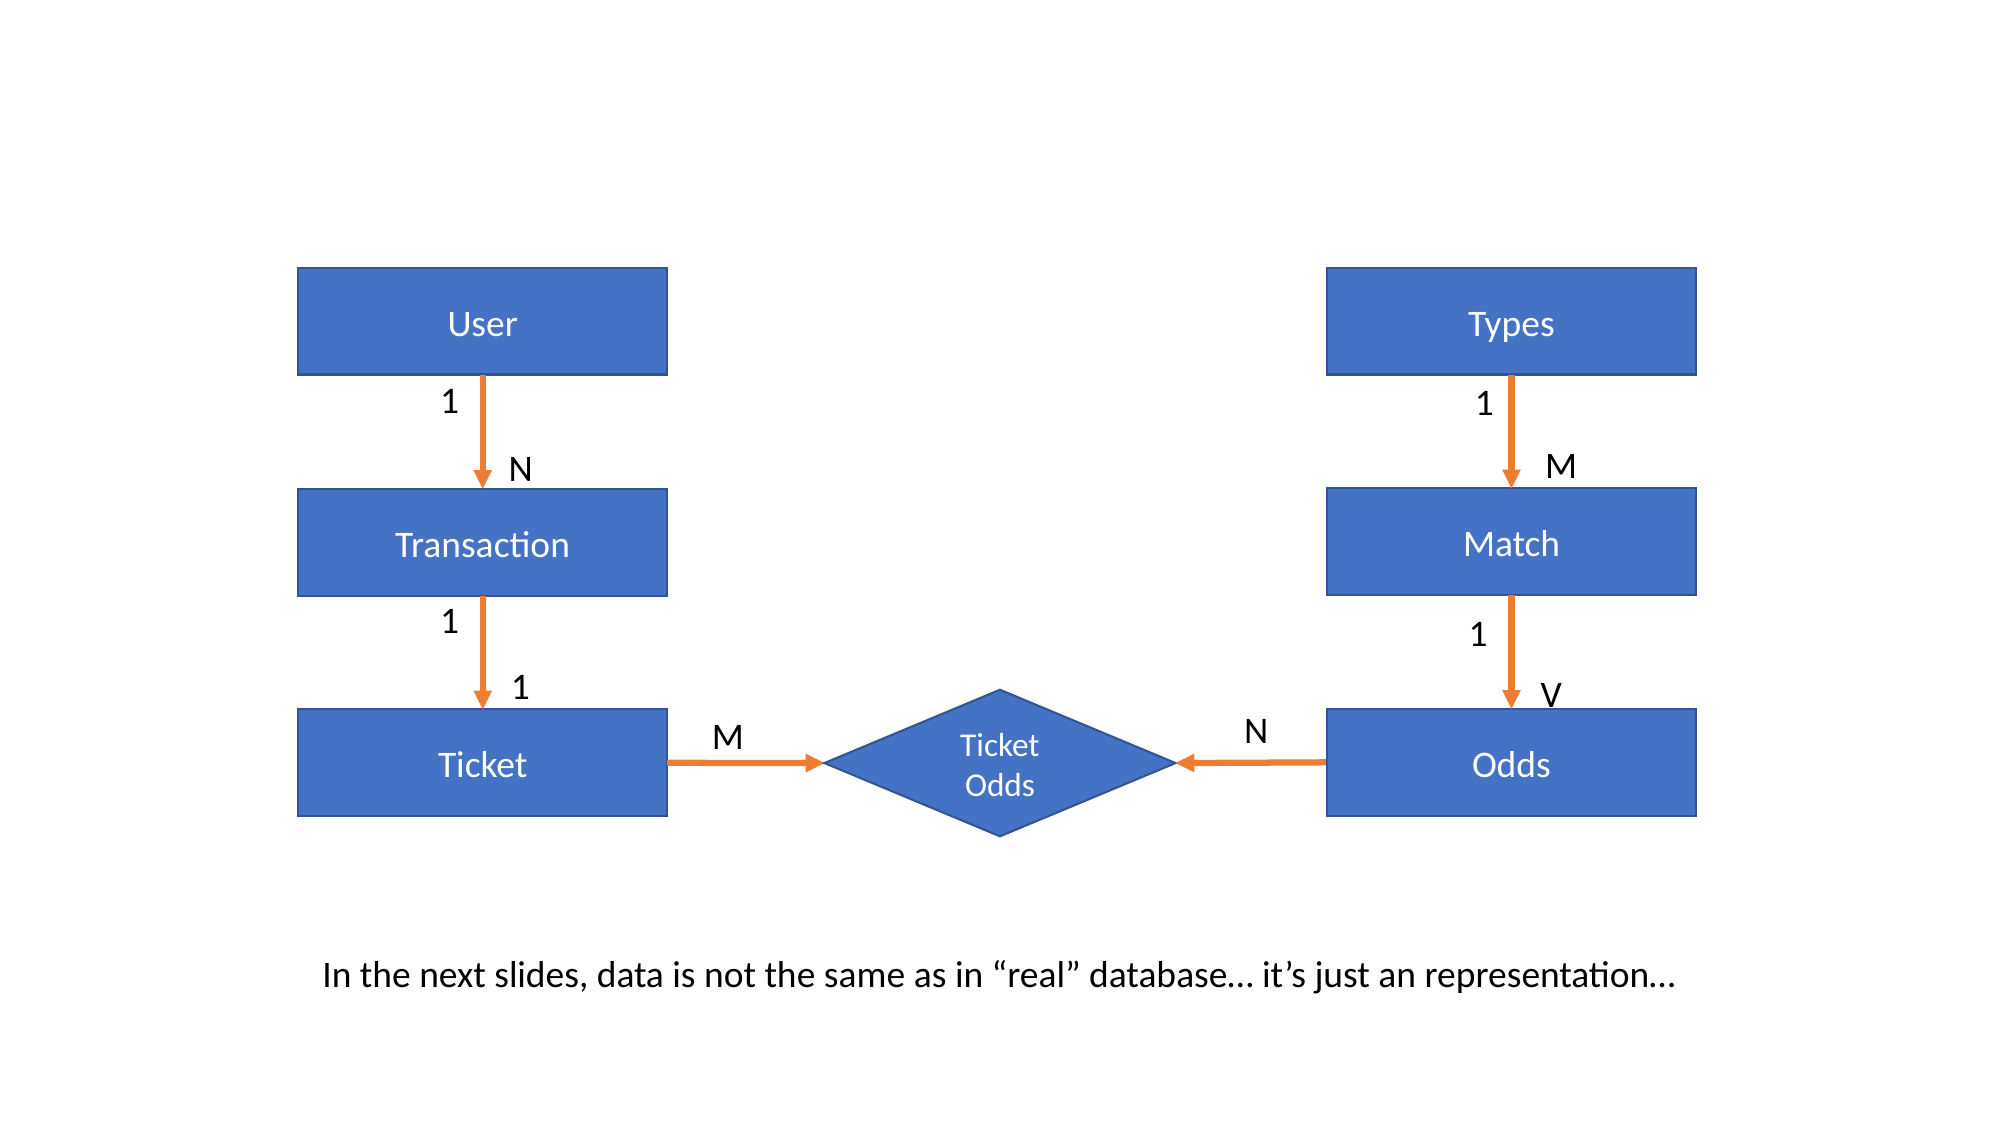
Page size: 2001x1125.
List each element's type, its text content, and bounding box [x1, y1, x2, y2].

text_box M [697, 704, 749, 762]
text_box 1 [425, 588, 466, 649]
text_box Ticket Odds [823, 688, 1177, 838]
text_box Ticket [297, 708, 668, 817]
text_box User [297, 267, 668, 376]
text_box Odds [1326, 708, 1697, 817]
text_box Types [1326, 267, 1697, 376]
text_box In the next slides, data is not the same as in “real” database… it’s just an representation… [307, 942, 1693, 1003]
text_box M [1530, 433, 1571, 493]
text_box 1 [1453, 601, 1495, 662]
text_box 1 [1460, 370, 1501, 431]
text_box Match [1326, 487, 1697, 596]
text_box Transaction [297, 488, 668, 597]
text_box 1 [425, 368, 466, 429]
text_box N [493, 436, 539, 488]
text_box V [1525, 662, 1571, 722]
text_box N [1229, 698, 1275, 759]
text_box 1 [496, 654, 537, 715]
